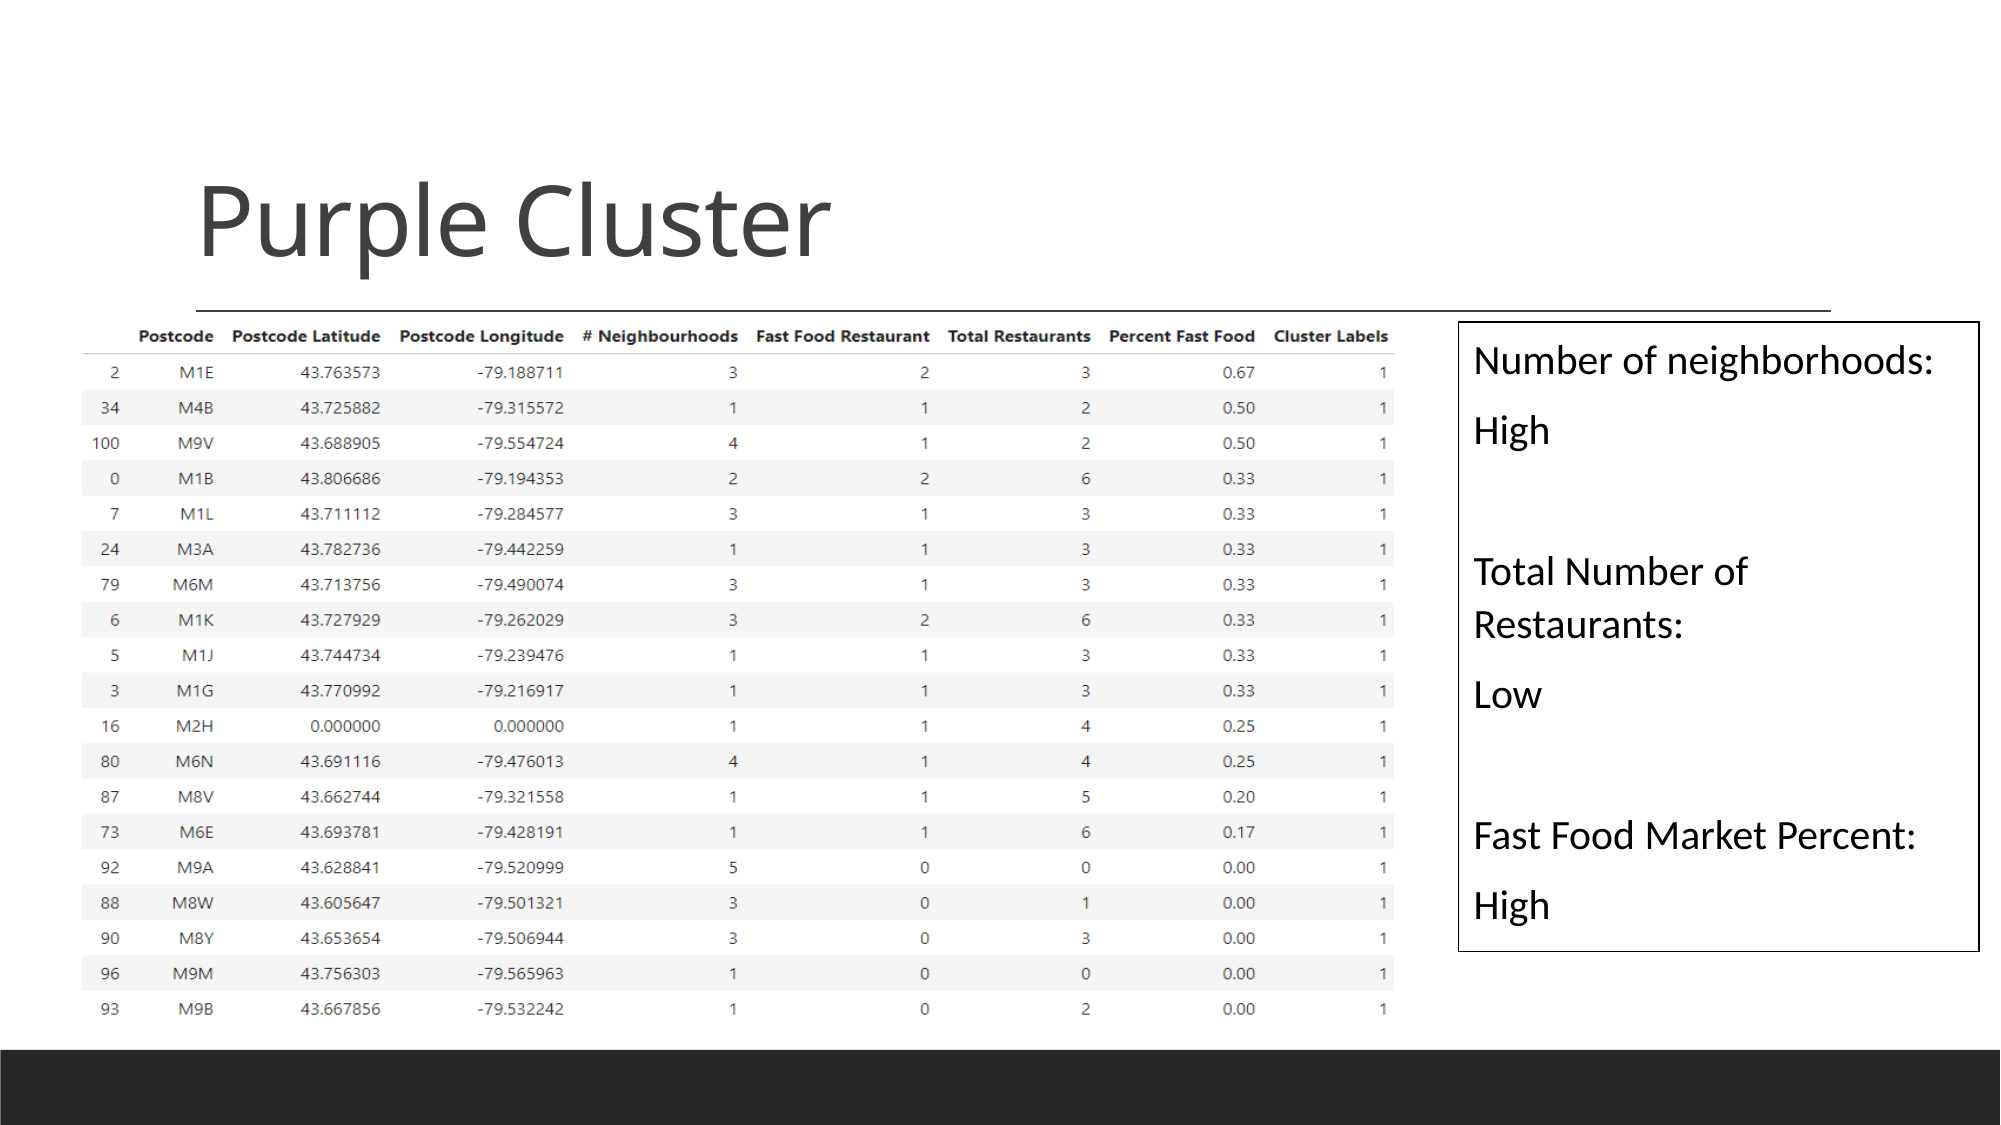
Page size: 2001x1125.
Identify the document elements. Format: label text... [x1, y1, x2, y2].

text_box Number of neighborhoods: High Total Number of Restaurants: Low Fast Food Market Percent: High [1458, 322, 1980, 952]
picture [81, 321, 1395, 1023]
title Purple Cluster [180, 47, 1830, 285]
